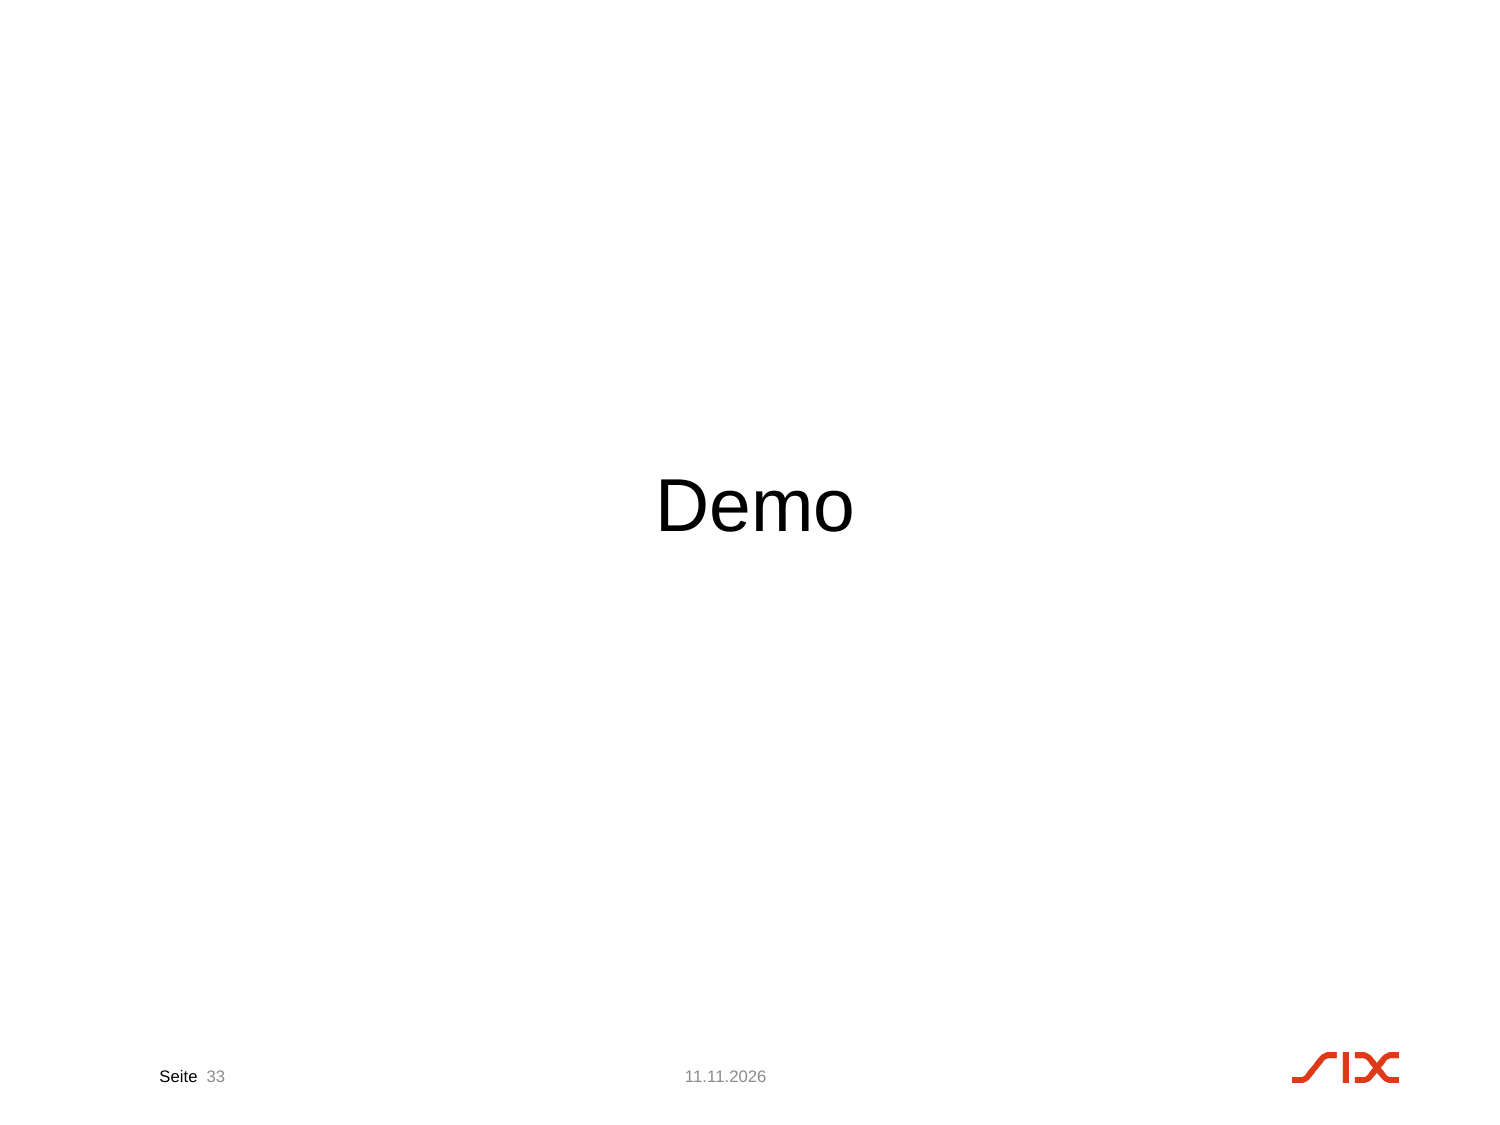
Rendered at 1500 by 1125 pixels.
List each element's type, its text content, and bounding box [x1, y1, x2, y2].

slide_number 33 [206, 1065, 308, 1086]
title Demo [135, 456, 1376, 567]
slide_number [685, 1065, 987, 1086]
picture [1292, 1052, 1399, 1083]
